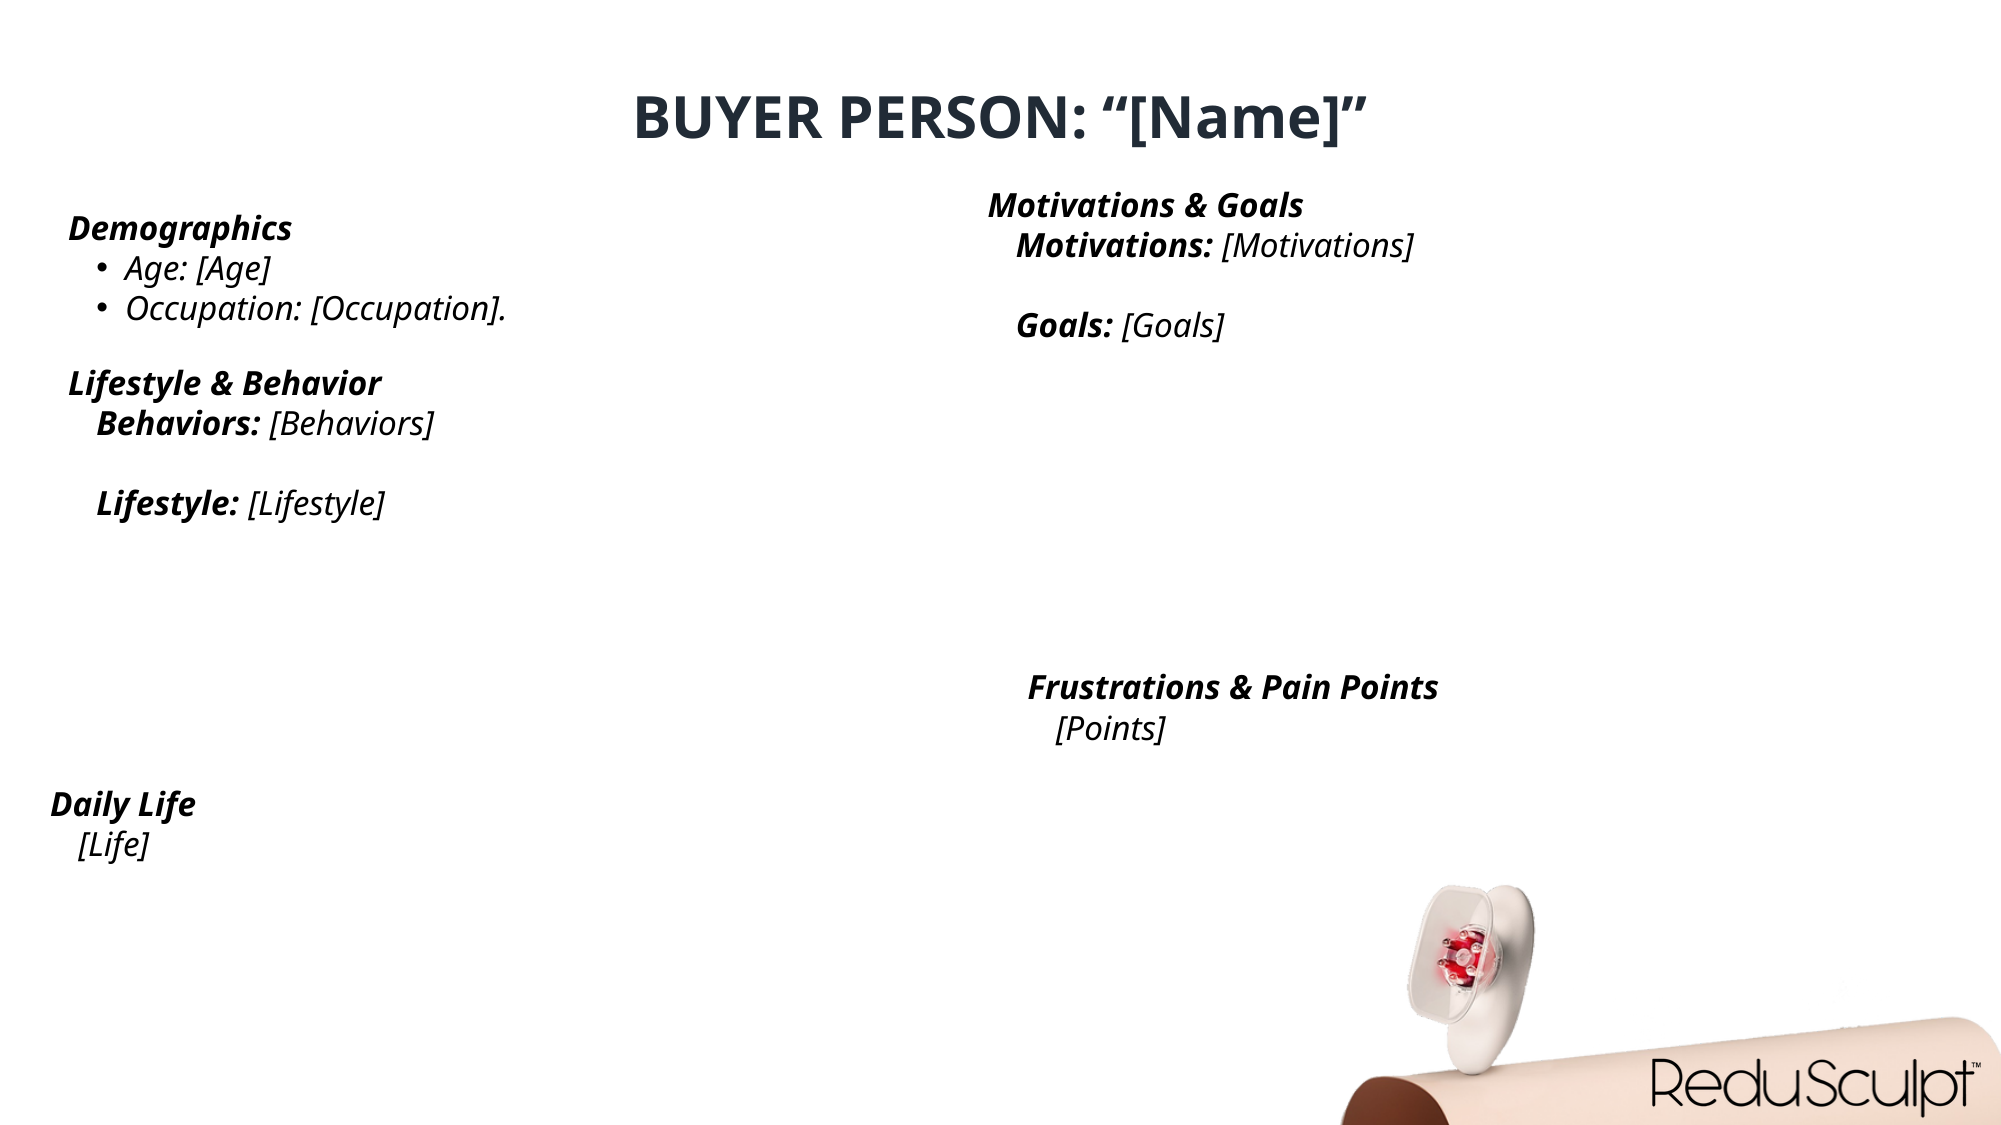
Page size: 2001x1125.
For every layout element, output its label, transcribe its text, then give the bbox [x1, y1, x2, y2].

text_box Frustrations & Pain Points [Points] [1027, 666, 1897, 747]
text_box Motivations & Goals Motivations: [Motivations] Goals: [Goals] [987, 184, 1937, 345]
text_box [1272, 832, 2000, 1125]
text_box [1652, 1058, 1981, 1119]
text_box BUYER PERSON: “[Name]” [280, 68, 1720, 150]
text_box Daily Life [Life] [50, 782, 1050, 863]
text_box Lifestyle & Behavior Behaviors: [Behaviors] Lifestyle: [Lifestyle] [68, 362, 988, 523]
text_box Demographics Age: [Age] Occupation: [Occupation]. [68, 206, 987, 327]
